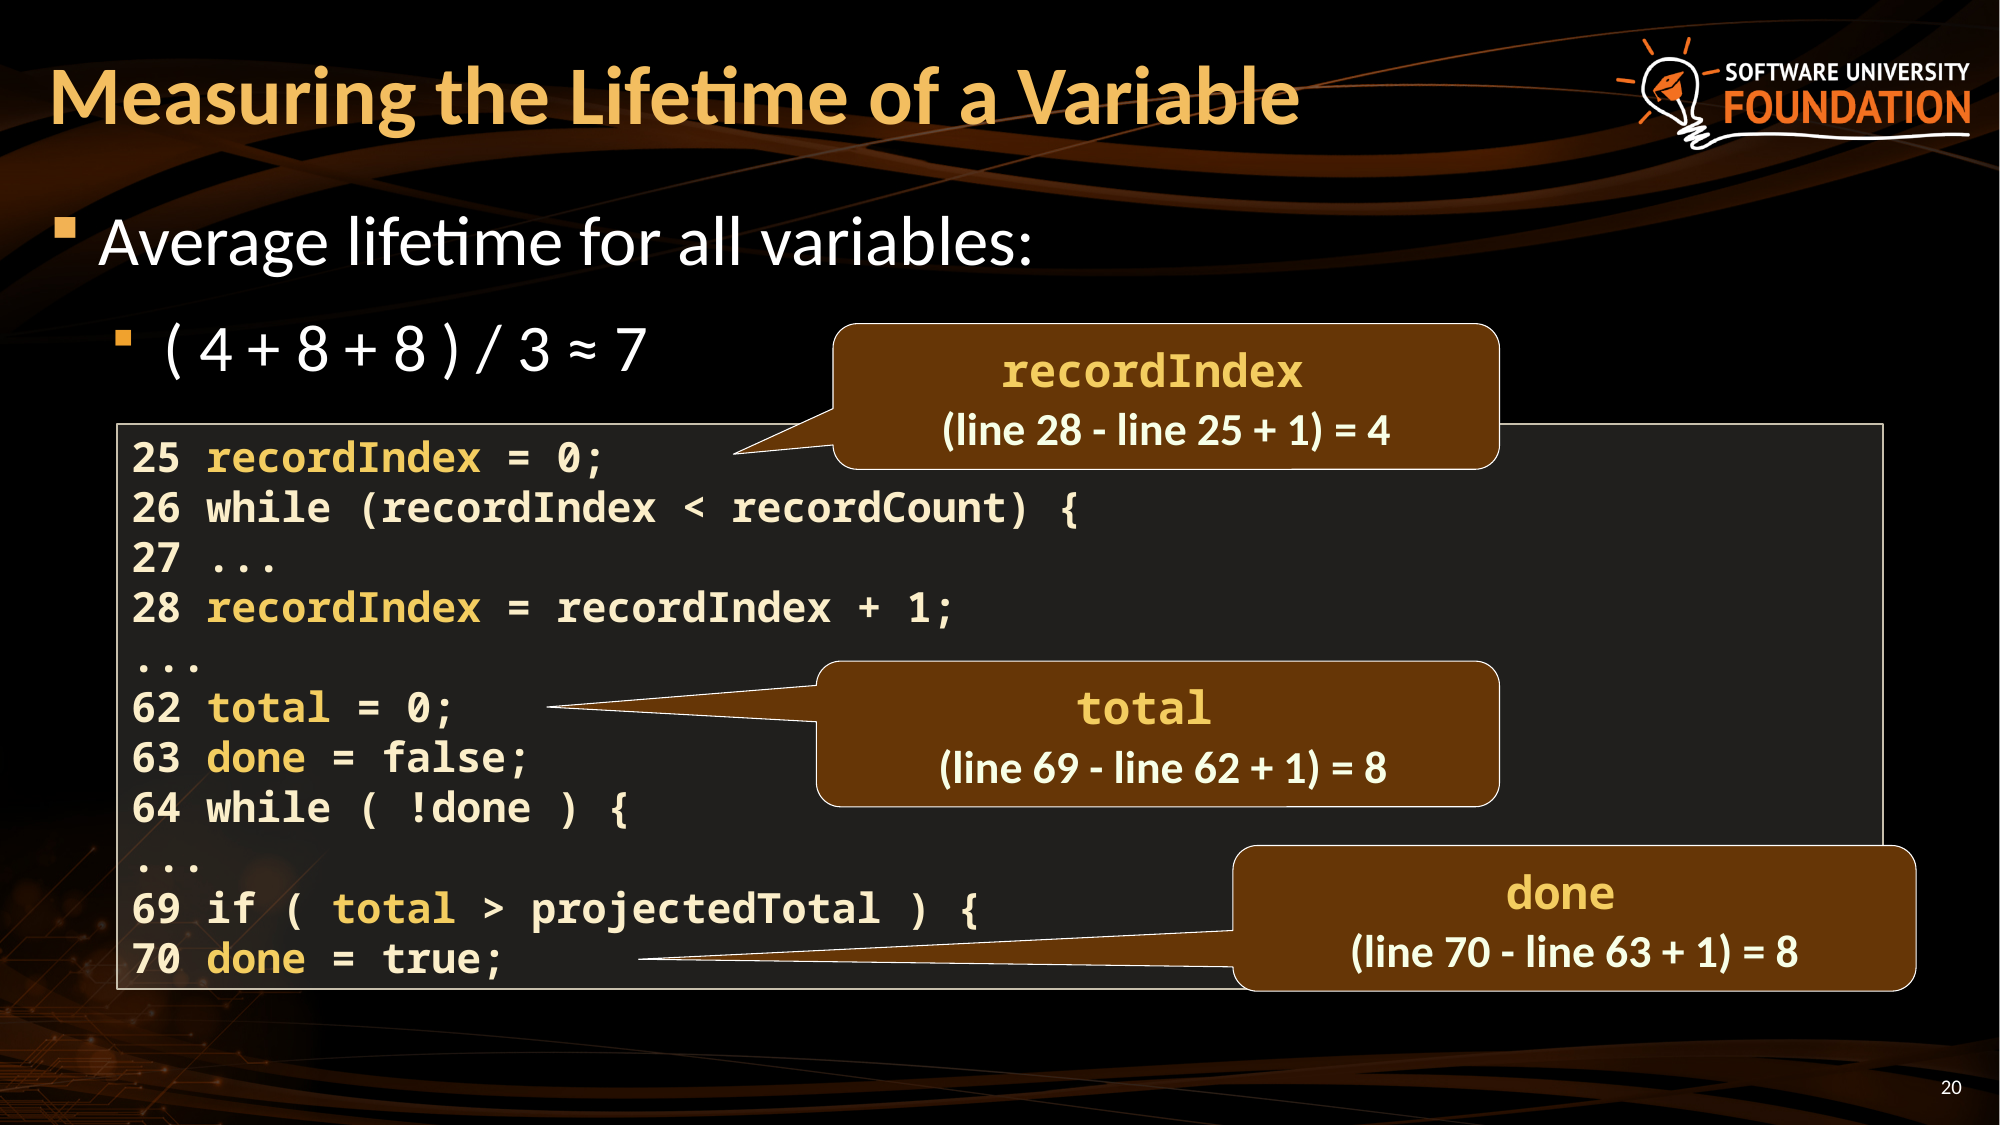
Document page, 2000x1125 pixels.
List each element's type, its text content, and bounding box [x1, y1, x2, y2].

picture [0, 0, 2000, 1125]
text_box done (line 70 - line 63 + 1) = 8 [638, 845, 1917, 992]
list Average lifetime for all variables: ( 4 + 8 + 8 ) / 3 ≈ 7 [31, 188, 1968, 1103]
text_box 25 recordIndex = 0; 26 while (recordIndex < recordCount) { 27 ... 28 recordIndex = recordIndex + 1; ... 62 total = 0; 63 done = false; 64 while ( !done ) { ... 69 if ( total > projectedTotal ) { 70 done = true; [116, 423, 1883, 989]
title Measuring the Lifetime of a Variable [30, 6, 1602, 189]
text_box recordIndex (line 28 - line 25 + 1) = 4 [733, 323, 1500, 470]
text_box total (line 69 - line 62 + 1) = 8 [546, 661, 1500, 807]
